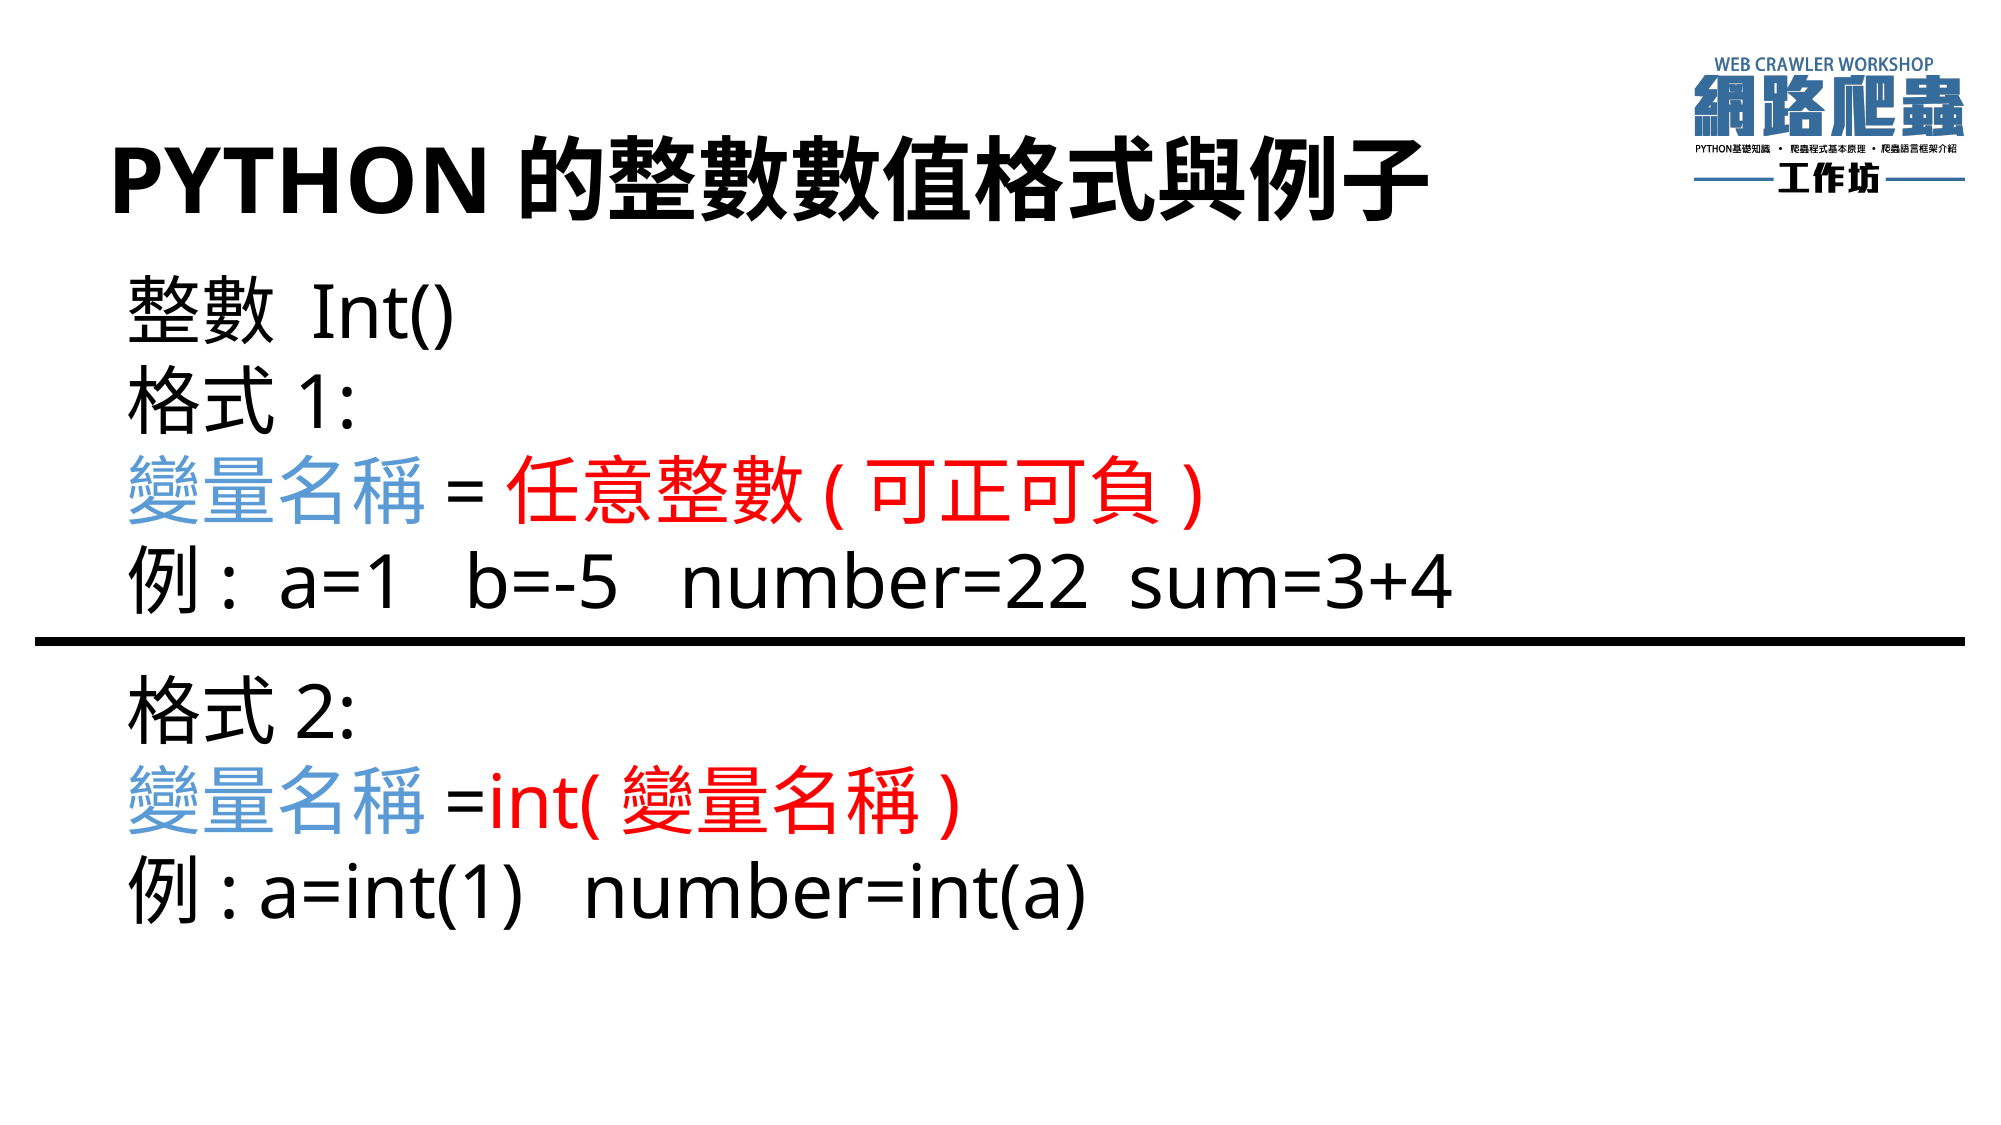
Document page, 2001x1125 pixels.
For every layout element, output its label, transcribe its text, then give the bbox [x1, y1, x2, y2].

picture [1694, 57, 1965, 193]
text_box 格式2: 變量名稱=int(變量名稱) 例: a=int(1) number=int(a) [111, 656, 1793, 945]
title PYTHON的整數數值格式與例子 [92, 111, 1708, 256]
text_box 整數 Int() 格式1: 變量名稱=任意整數(可正可負) 例: a=1 b=-5 number=22 sum=3+4 [111, 255, 1604, 635]
